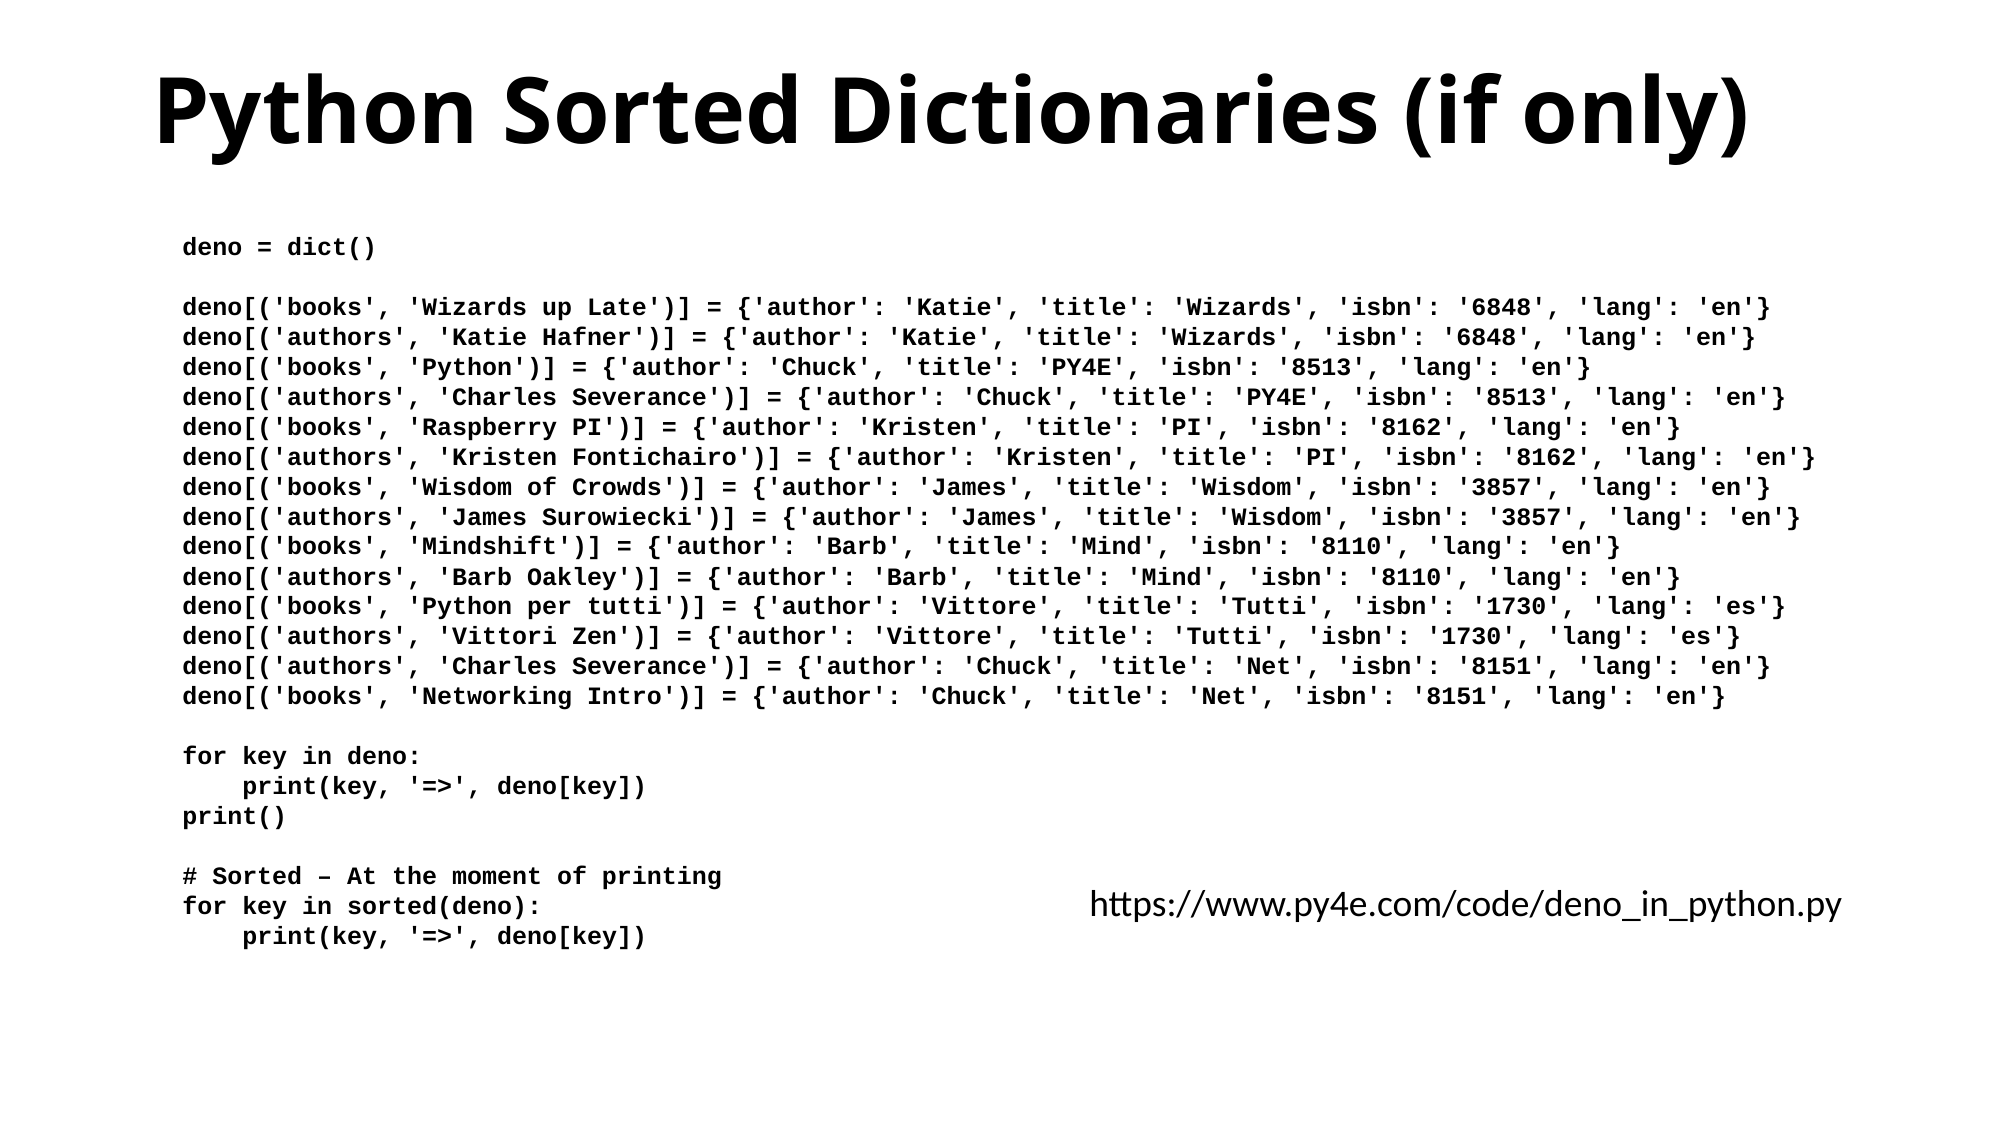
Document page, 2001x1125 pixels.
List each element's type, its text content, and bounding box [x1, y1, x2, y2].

text_box deno = dict() deno[('books', 'Wizards up Late')] = {'author': 'Katie', 'title': 'Wizards', 'isbn': '6848', 'lang': 'en'} deno[('authors', 'Katie Hafner')] = {'author': 'Katie', 'title': 'Wizards', 'isbn': '6848', 'lang': 'en'} deno[('books', 'Python')] = {'author': 'Chuck', 'title': 'PY4E', 'isbn': '8513', 'lang': 'en'} deno[('authors', 'Charles Severance')] = {'author': 'Chuck', 'title': 'PY4E', 'isbn': '8513', 'lang': 'en'} deno[('books', 'Raspberry PI')] = {'author': 'Kristen', 'title': 'PI', 'isbn': '8162', 'lang': 'en'} deno[('authors', 'Kristen Fontichairo')] = {'author': 'Kristen', 'title': 'PI', 'isbn': '8162', 'lang': 'en'} deno[('books', 'Wisdom of Crowds')] = {'author': 'James', 'title': 'Wisdom', 'isbn': '3857', 'lang': 'en'} deno[('authors', 'James Surowiecki')] = {'author': 'James', 'title': 'Wisdom', 'isbn': '3857', 'lang': 'en'} deno[('books', 'Mindshift')] = {'author': 'Barb', 'title': 'Mind', 'isbn': '8110', 'lang': 'en'} deno[('authors', 'Barb Oakley')] = {'author': 'Barb', 'title': 'Mind', 'isbn': '8110', 'lang': 'en'} deno[('books', 'Python per tutti')] = {'author': 'Vittore', 'title': 'Tutti', 'isbn': '1730', 'lang': 'es'} deno[('authors', 'Vittori Zen')] = {'author': 'Vittore', 'title': 'Tutti', 'isbn': '1730', 'lang': 'es'} deno[('authors', 'Charles Severance')] = {'author': 'Chuck', 'title': 'Net', 'isbn': '8151', 'lang': 'en'} deno[('books', 'Networking Intro')] = {'author': 'Chuck', 'title': 'Net', 'isbn': '8151', 'lang': 'en'} for key in deno: print(key, '=>', deno[key]) print() # Sorted – At the moment of printing for key in sorted(deno): print(key, '=>', deno[key]) [167, 223, 1833, 957]
title Python Sorted Dictionaries (if only) [137, 48, 1863, 180]
text_box https://www.py4e.com/code/deno_in_python.py [1074, 871, 1858, 932]
